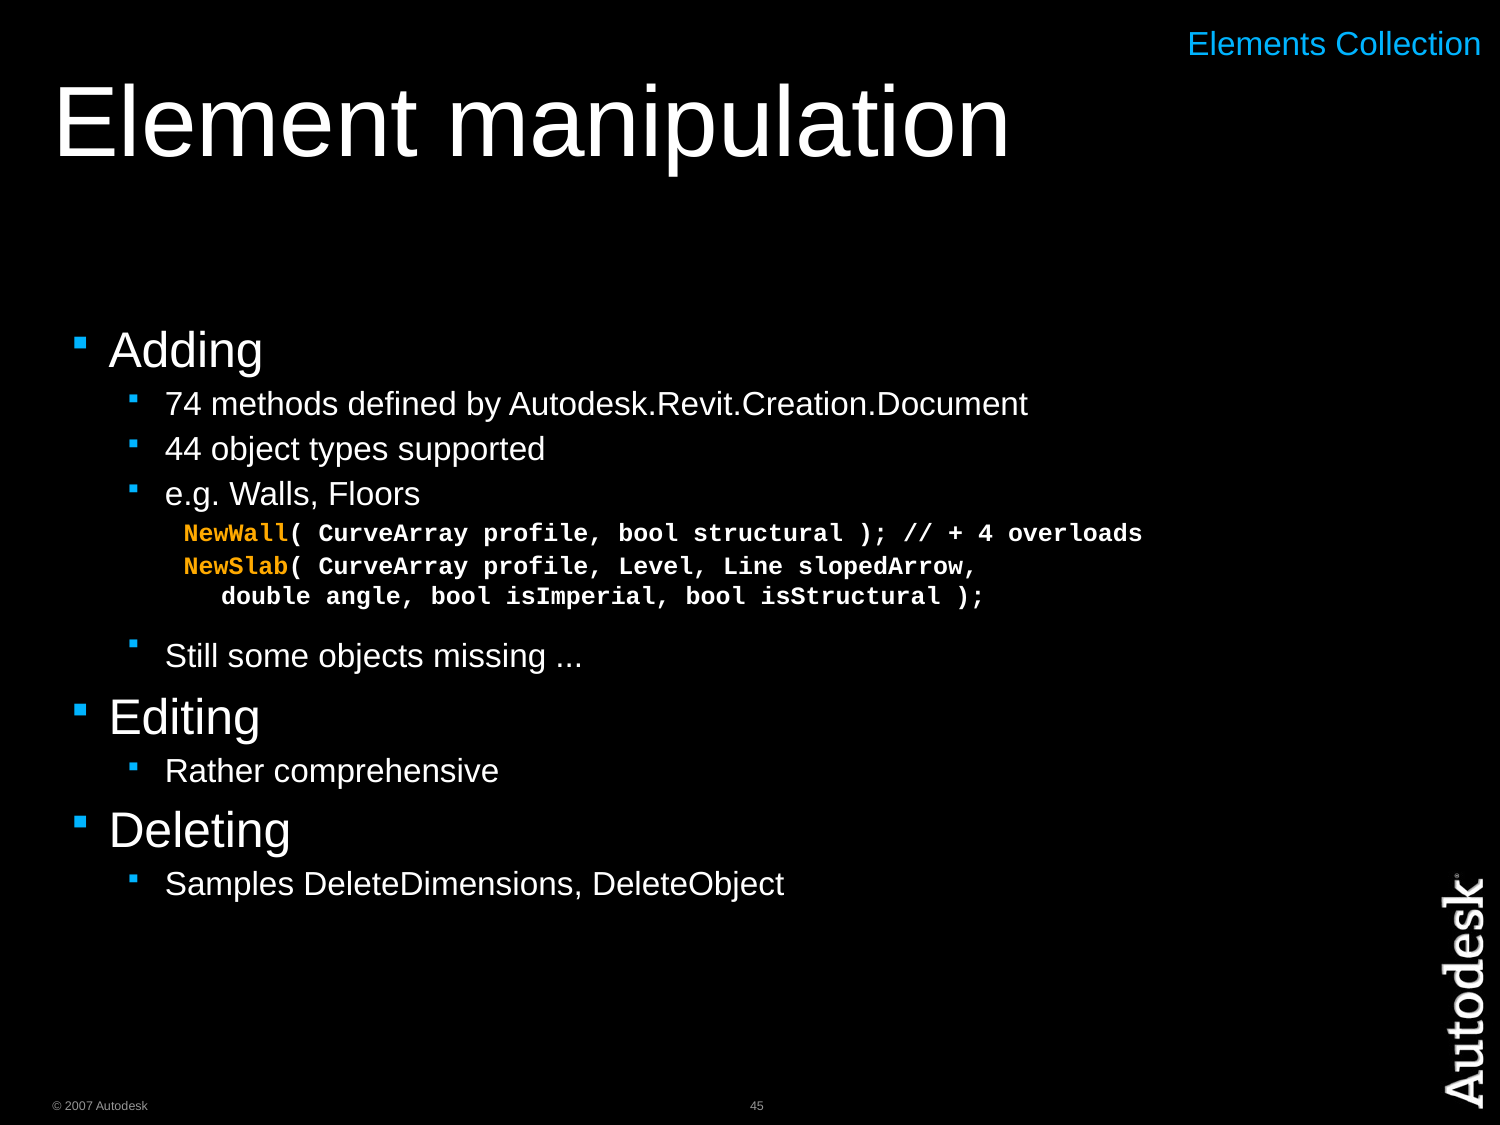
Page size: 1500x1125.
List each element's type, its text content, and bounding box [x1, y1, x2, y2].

picture [1402, 0, 1500, 1125]
text_box Elements Collection [1151, 22, 1483, 63]
title Element manipulation [52, 22, 1353, 211]
list Adding 74 methods defined by Autodesk.Revit.Creation.Document 44 object types supported e.g. Walls, Floors NewWall( CurveArray profile, bool structural ); // + 4 overloads NewSlab( CurveArray profile, Level, Line slopedArrow, double angle, bool isImperial, bool isStructural ); Still some objects missing ... Editing Rather comprehensive Deleting Samples DeleteDimensions, DeleteObject [52, 317, 1400, 1049]
